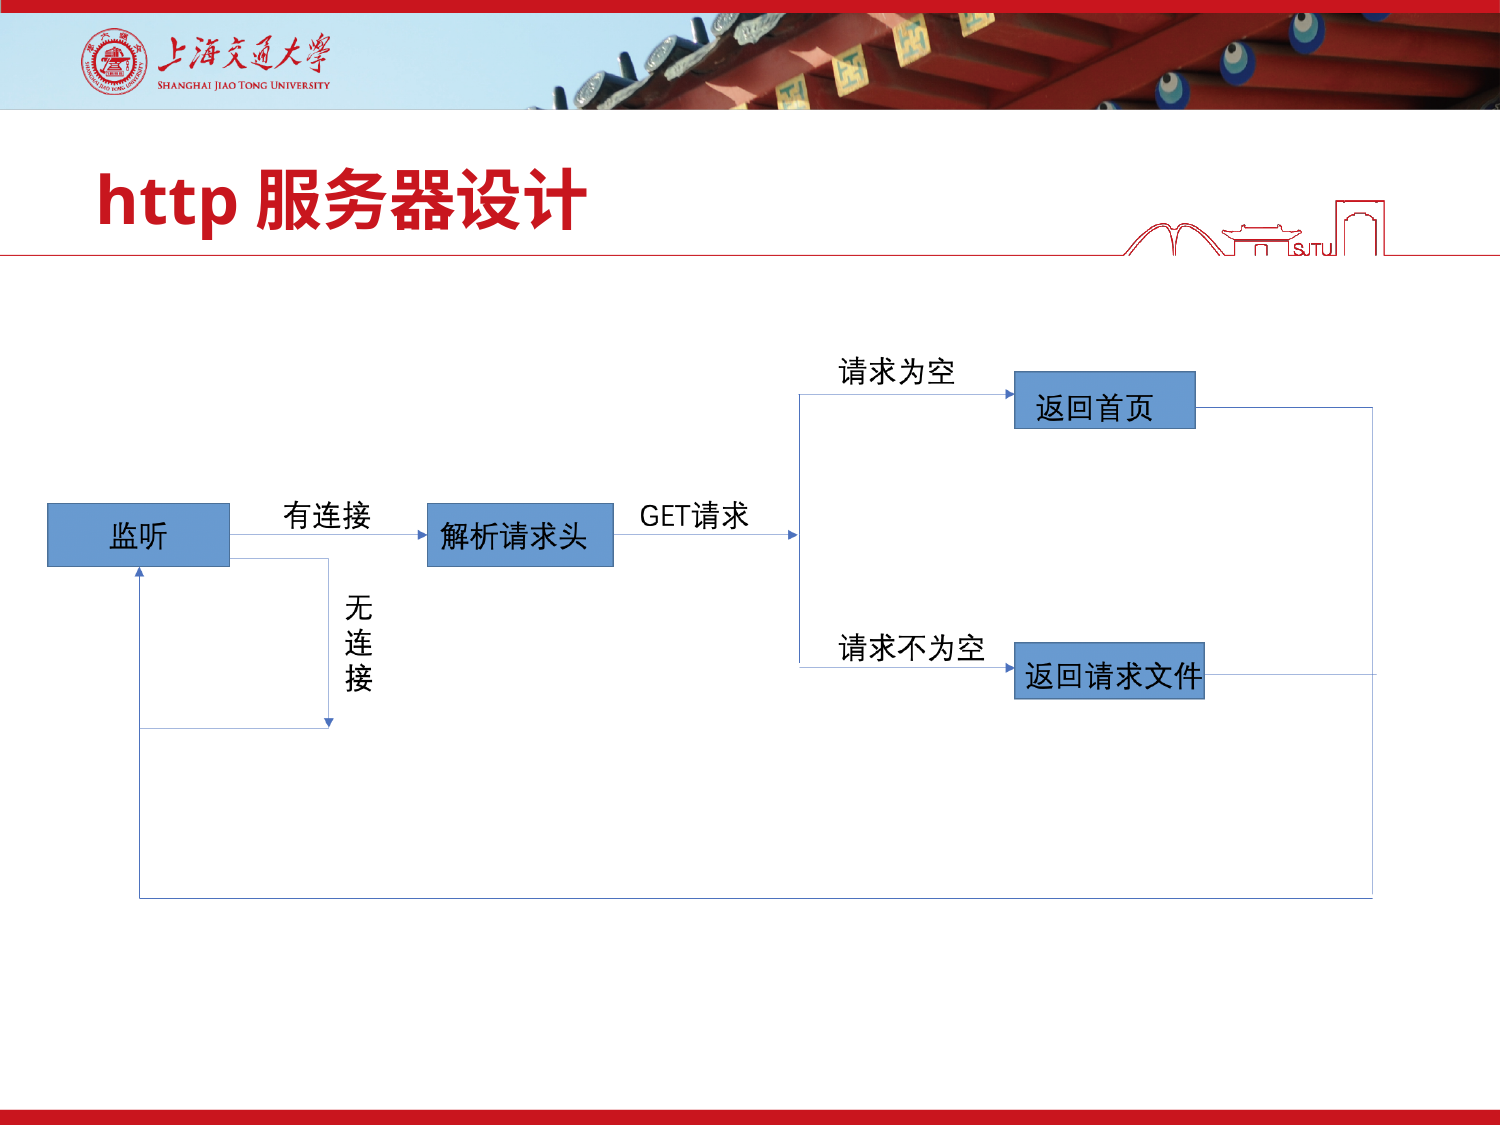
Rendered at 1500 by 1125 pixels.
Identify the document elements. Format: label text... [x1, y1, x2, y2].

picture [0, 0, 1500, 110]
picture [5, 293, 1474, 948]
title http服务器设计 [81, 160, 1455, 255]
picture [0, 200, 1500, 256]
